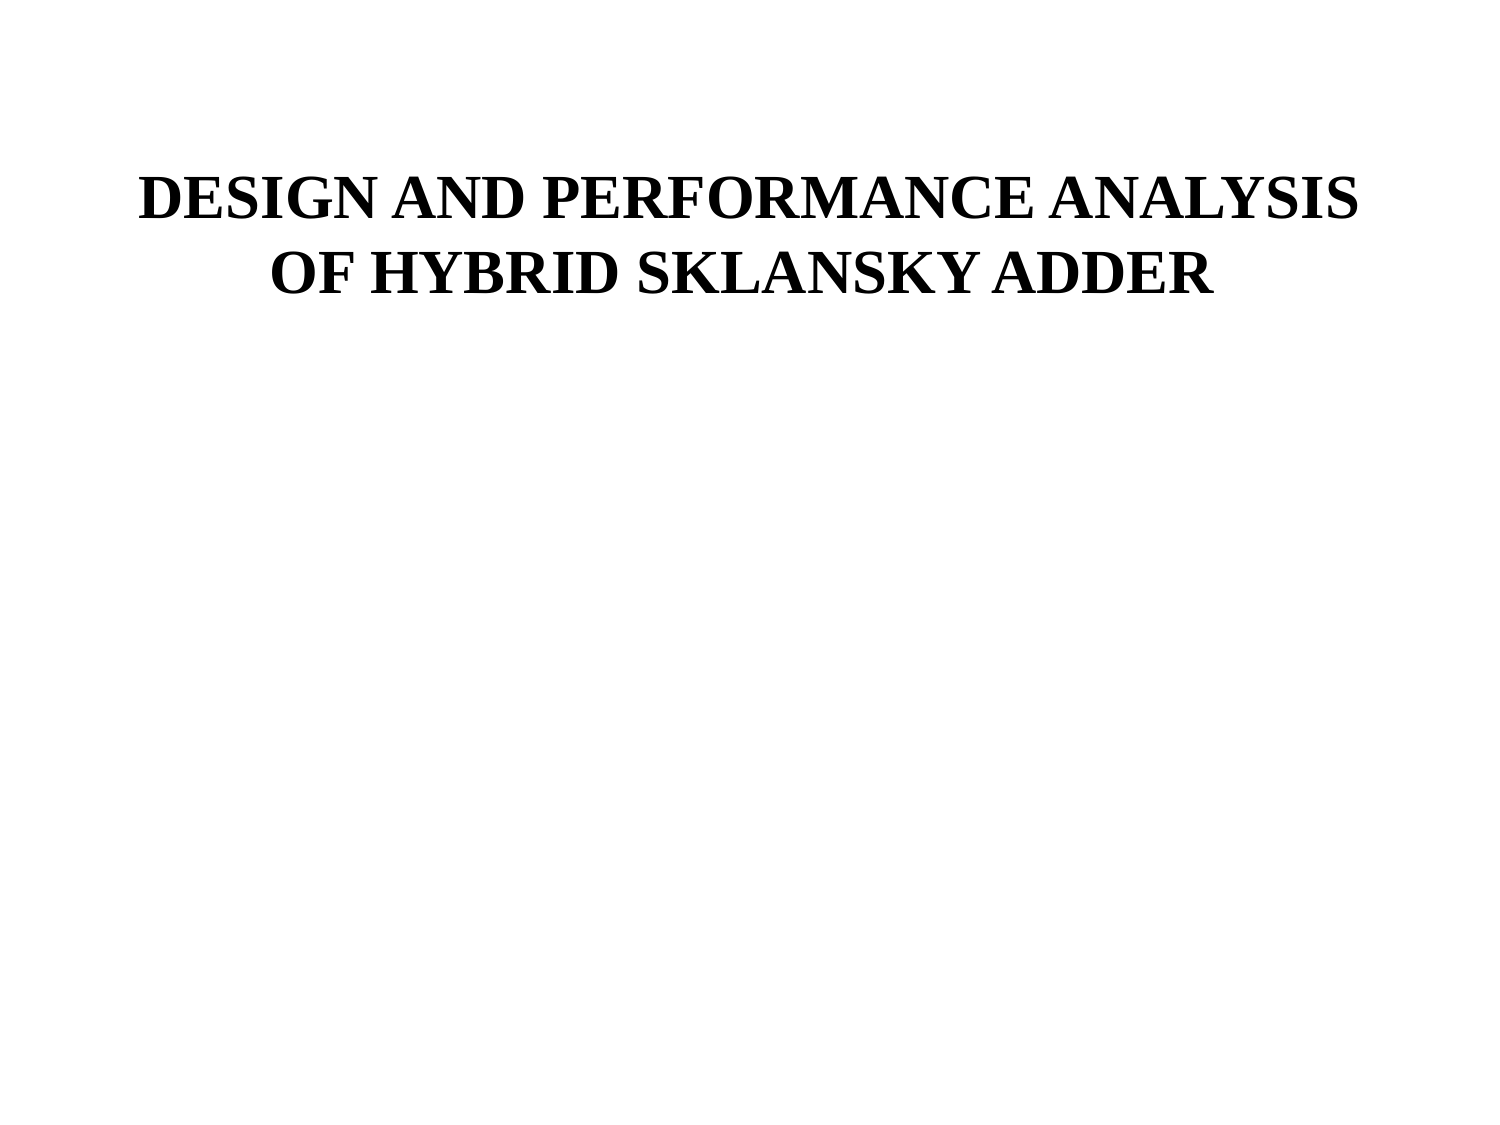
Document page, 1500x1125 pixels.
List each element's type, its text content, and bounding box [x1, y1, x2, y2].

title DESIGN AND PERFORMANCE ANALYSIS OF HYBRID SKLANSKY ADDER [112, 62, 1388, 325]
